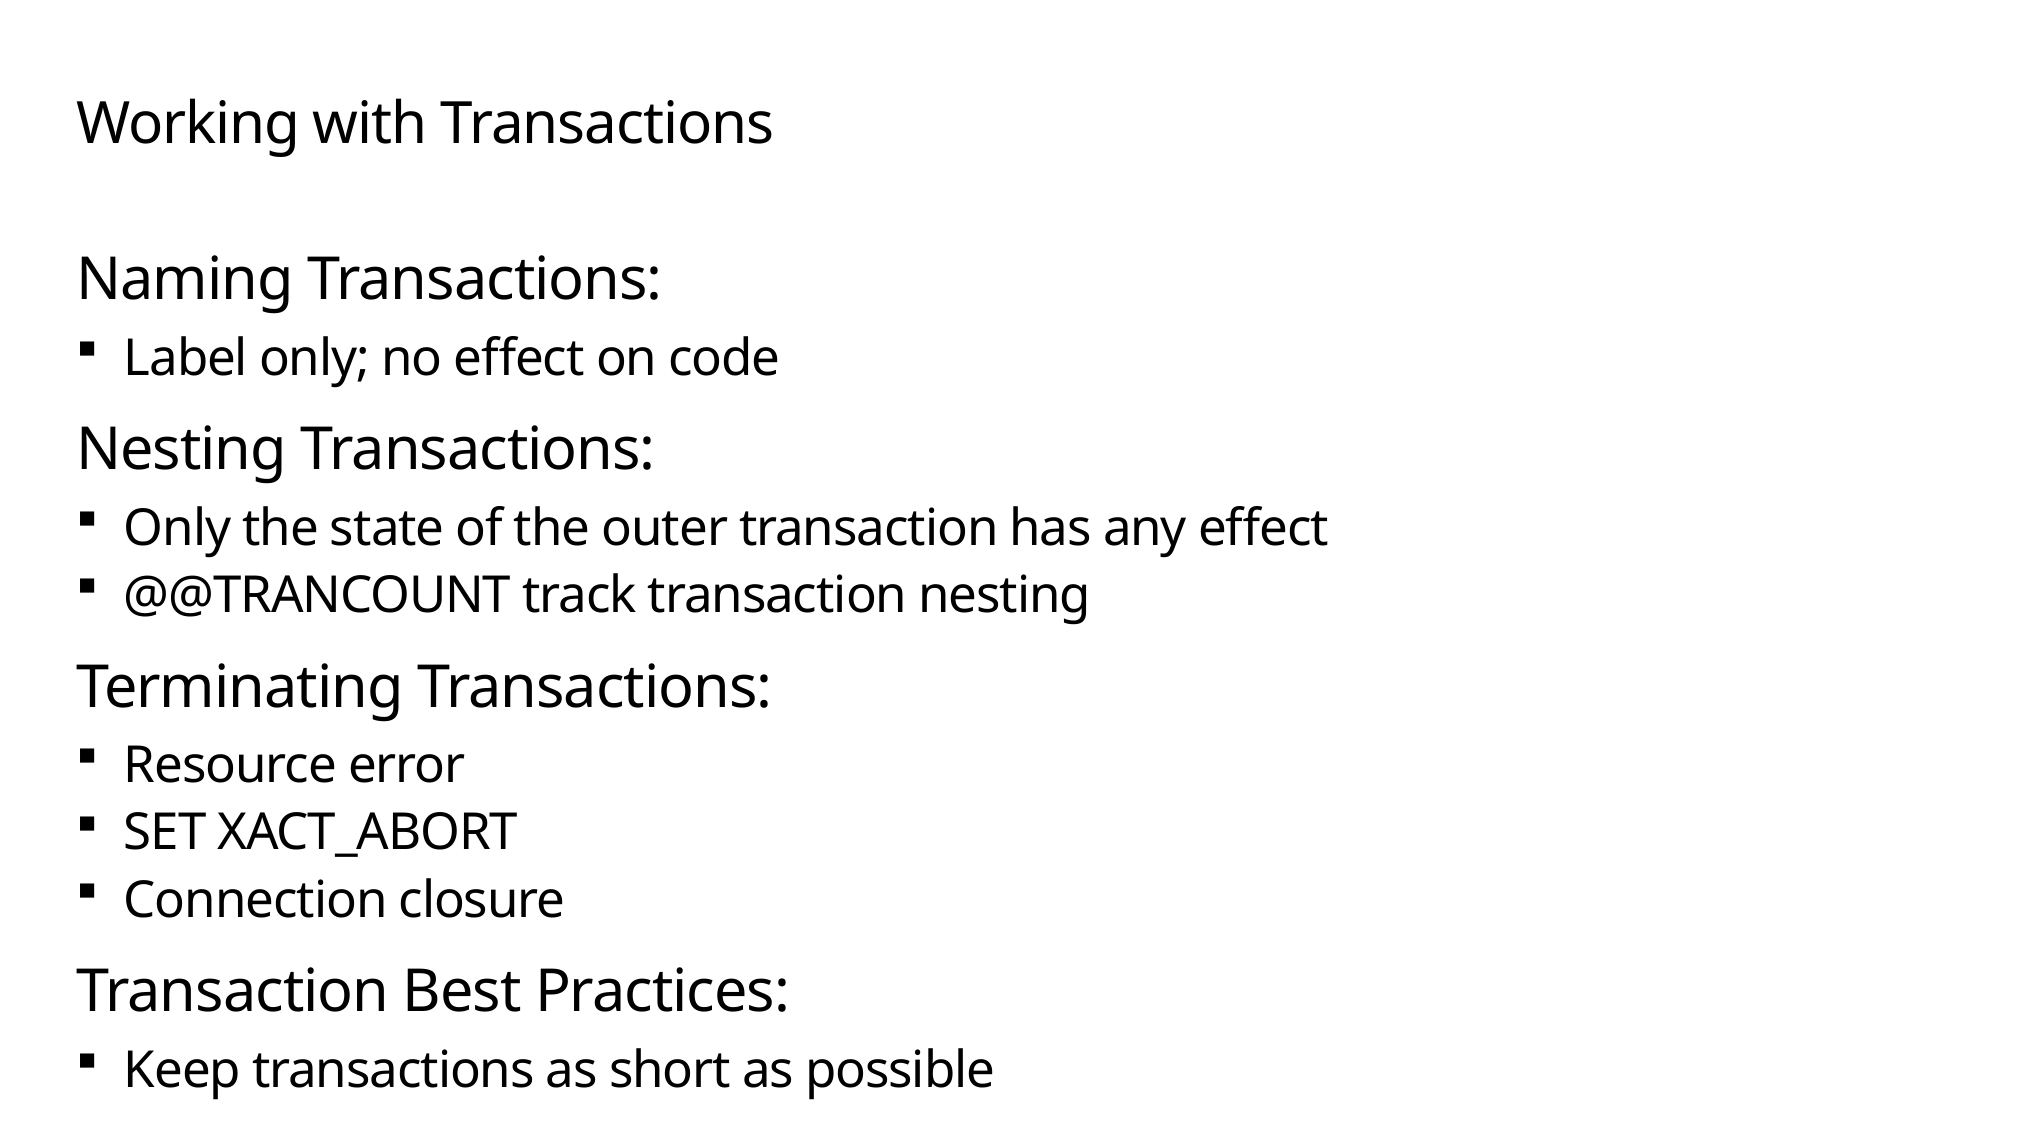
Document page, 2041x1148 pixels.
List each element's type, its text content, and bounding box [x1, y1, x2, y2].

list Naming Transactions: Label only; no effect on code Nesting Transactions: Only the state of the outer transaction has any effect @@TRANCOUNT track transaction nesting Terminating Transactions: Resource error SET XACT_ABORT Connection closure Transaction Best Practices: Keep transactions as short as possible [76, 240, 1970, 1074]
text_box [331, 170, 1691, 1032]
title Working with Transactions [76, 93, 1968, 161]
